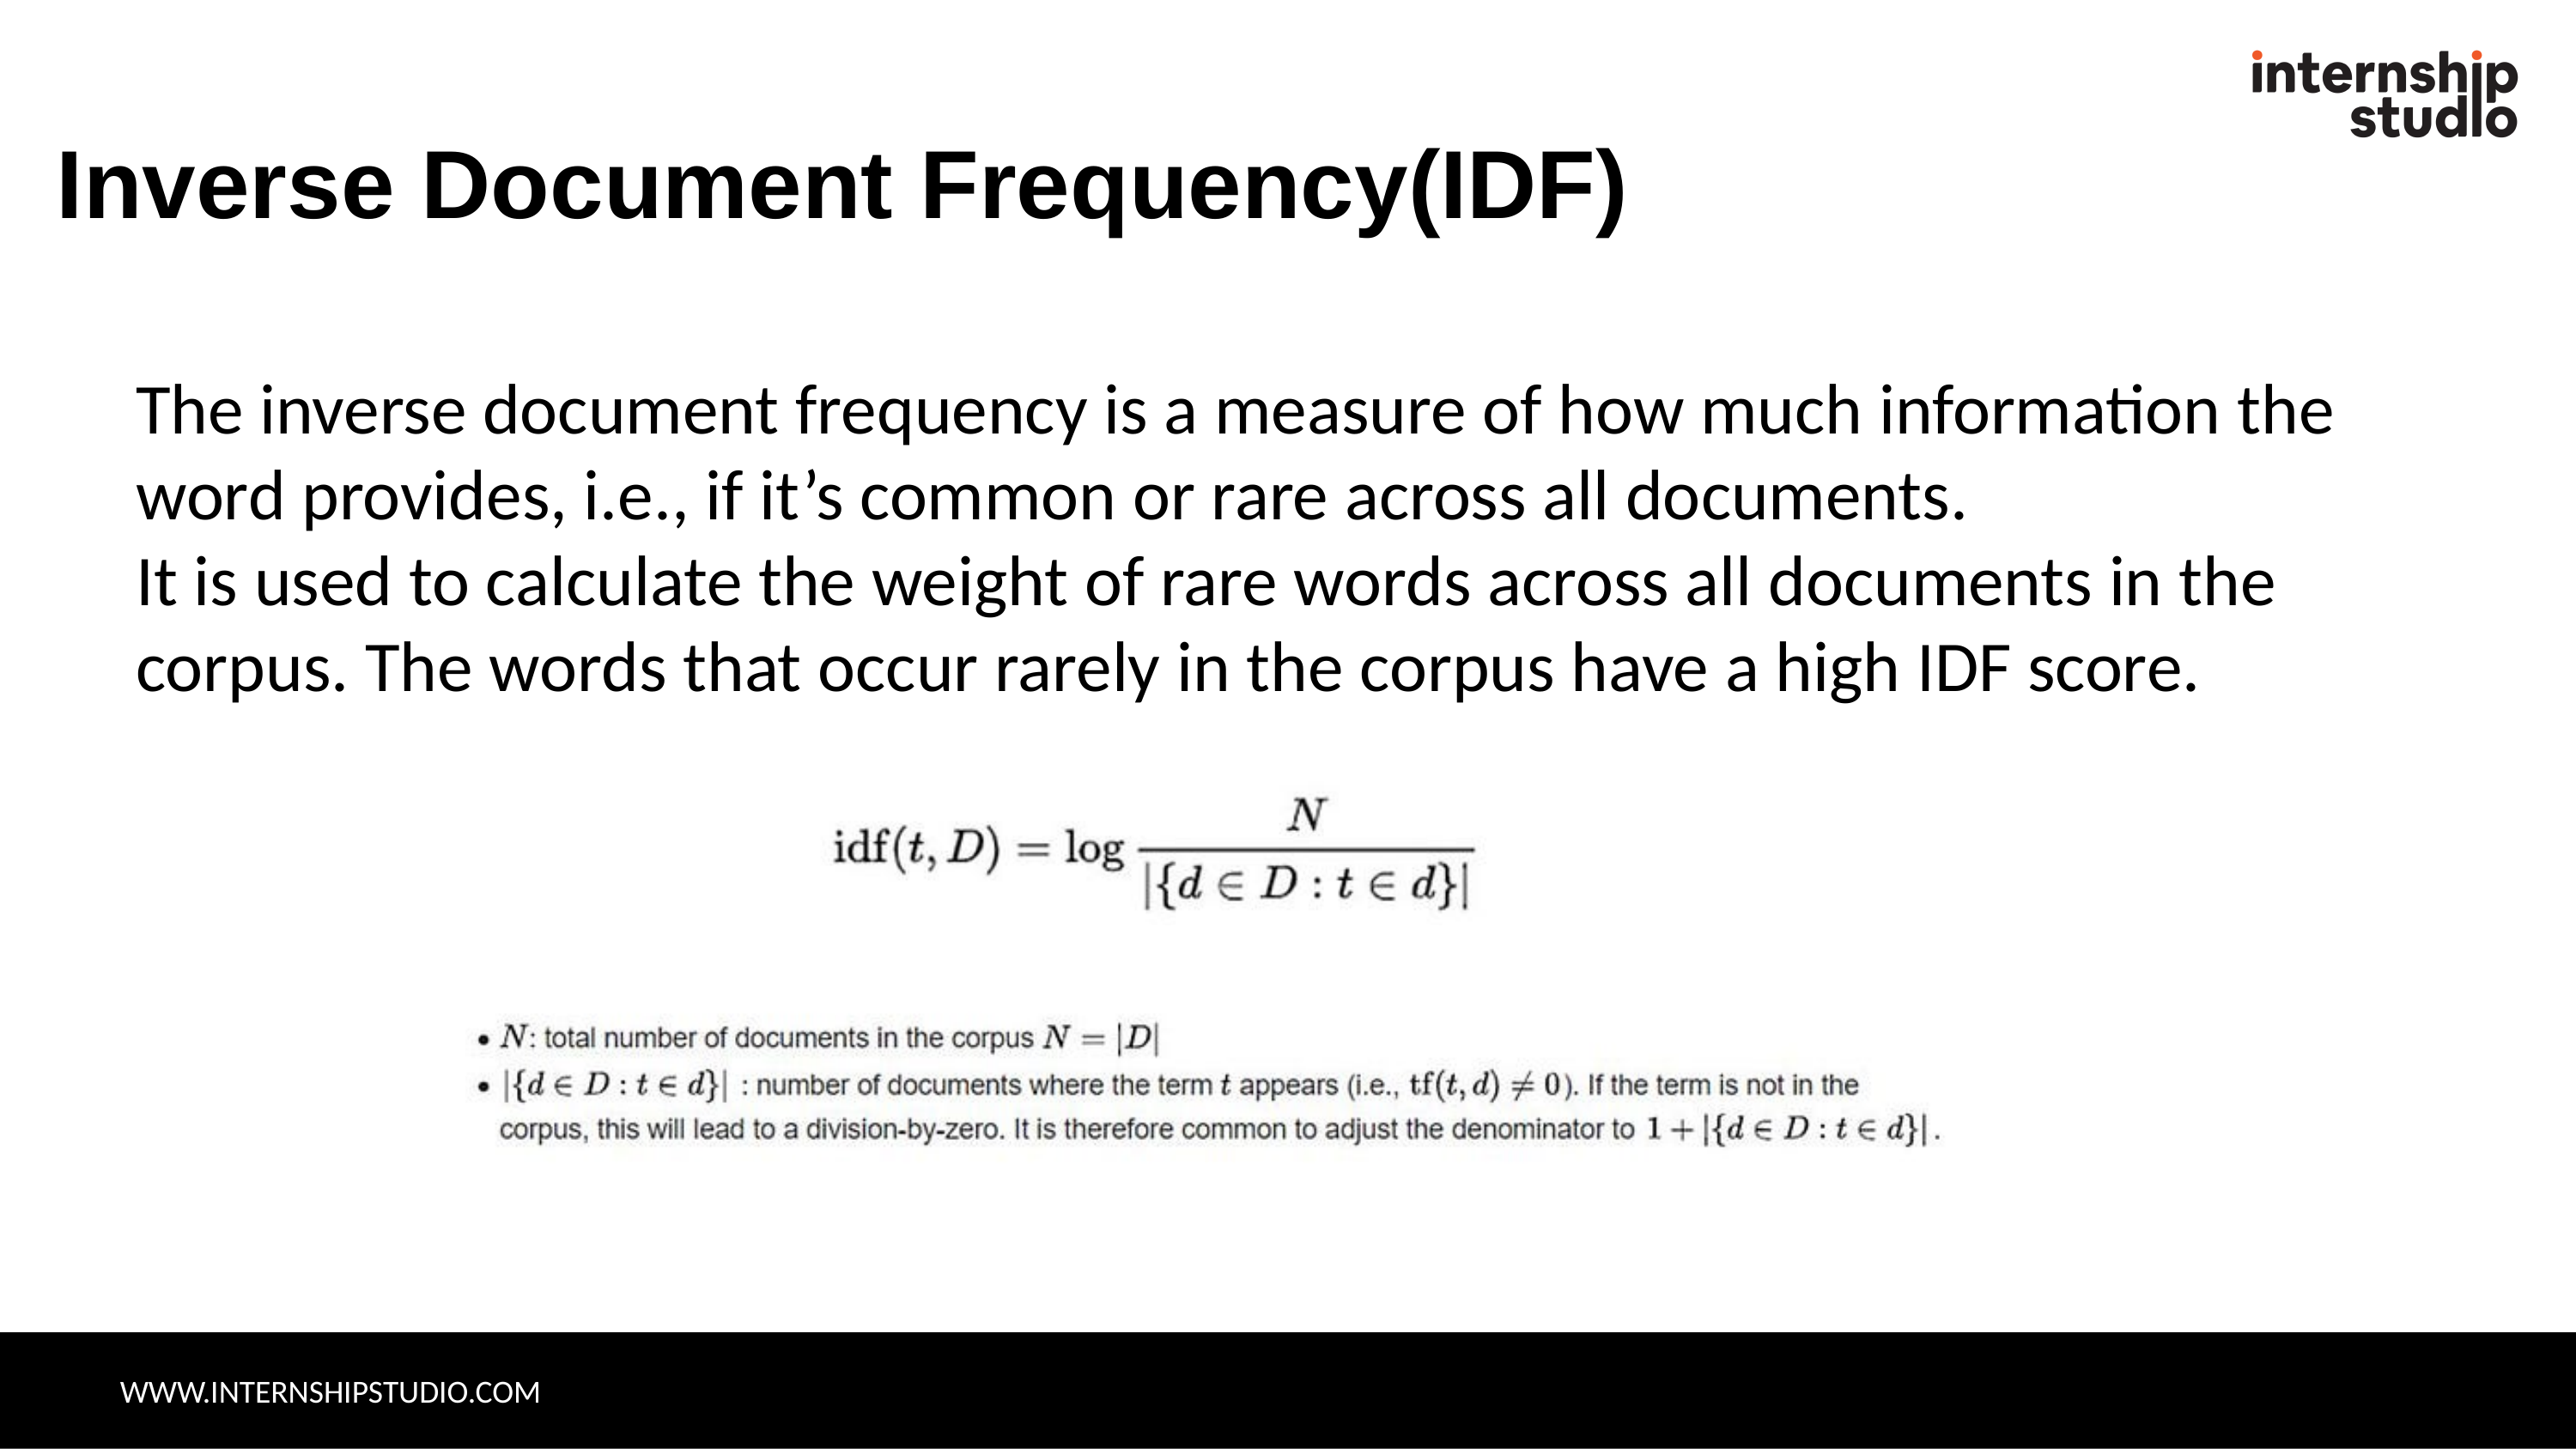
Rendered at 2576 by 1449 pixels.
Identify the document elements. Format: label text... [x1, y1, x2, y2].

picture [407, 747, 2025, 1188]
text_box [0, 1332, 2576, 1449]
text_box The inverse document frequency is a measure of how much information the word provides, i.e., if it’s common or rare across all documents. It is used to calculate the weight of rare words across all documents in the corpus. The words that occur rarely in the corpus have a high IDF score. [123, 355, 2366, 712]
text_box WWW.INTERNSHIPSTUDIO.COM [107, 1364, 708, 1416]
text_box Inverse Document Frequency(IDF) [43, 52, 2215, 251]
picture [2213, 33, 2529, 152]
